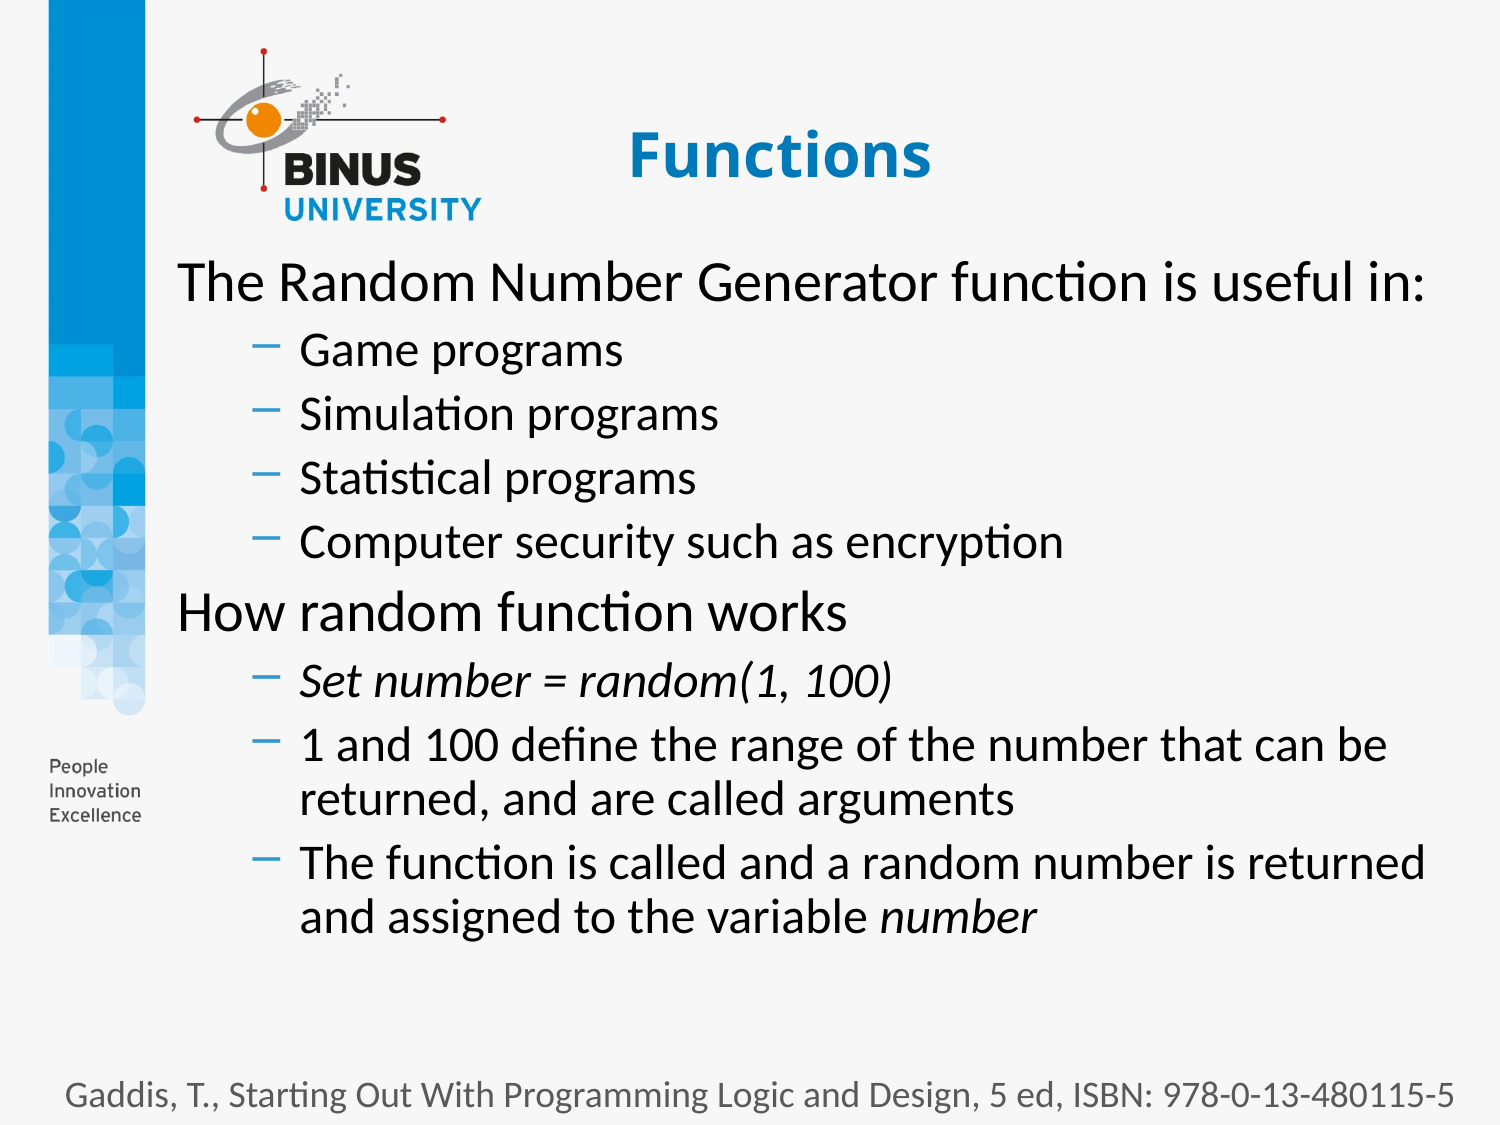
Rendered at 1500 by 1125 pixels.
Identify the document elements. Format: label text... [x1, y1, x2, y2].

title Functions [612, 87, 1438, 218]
picture [0, 0, 1500, 845]
text_box Gaddis, T., Starting Out With Programming Logic and Design, 5 ed, ISBN: 978-0-13-480115-5 [50, 1062, 1500, 1125]
text_box The Random Number Generator function is useful in: Game programs Simulation programs Statistical programs Computer security such as encryption How random function works Set number = random(1, 100) 1 and 100 define the range of the number that can be returned, and are called arguments The function is called and a random number is returned and assigned to the variable number [162, 243, 1500, 1019]
